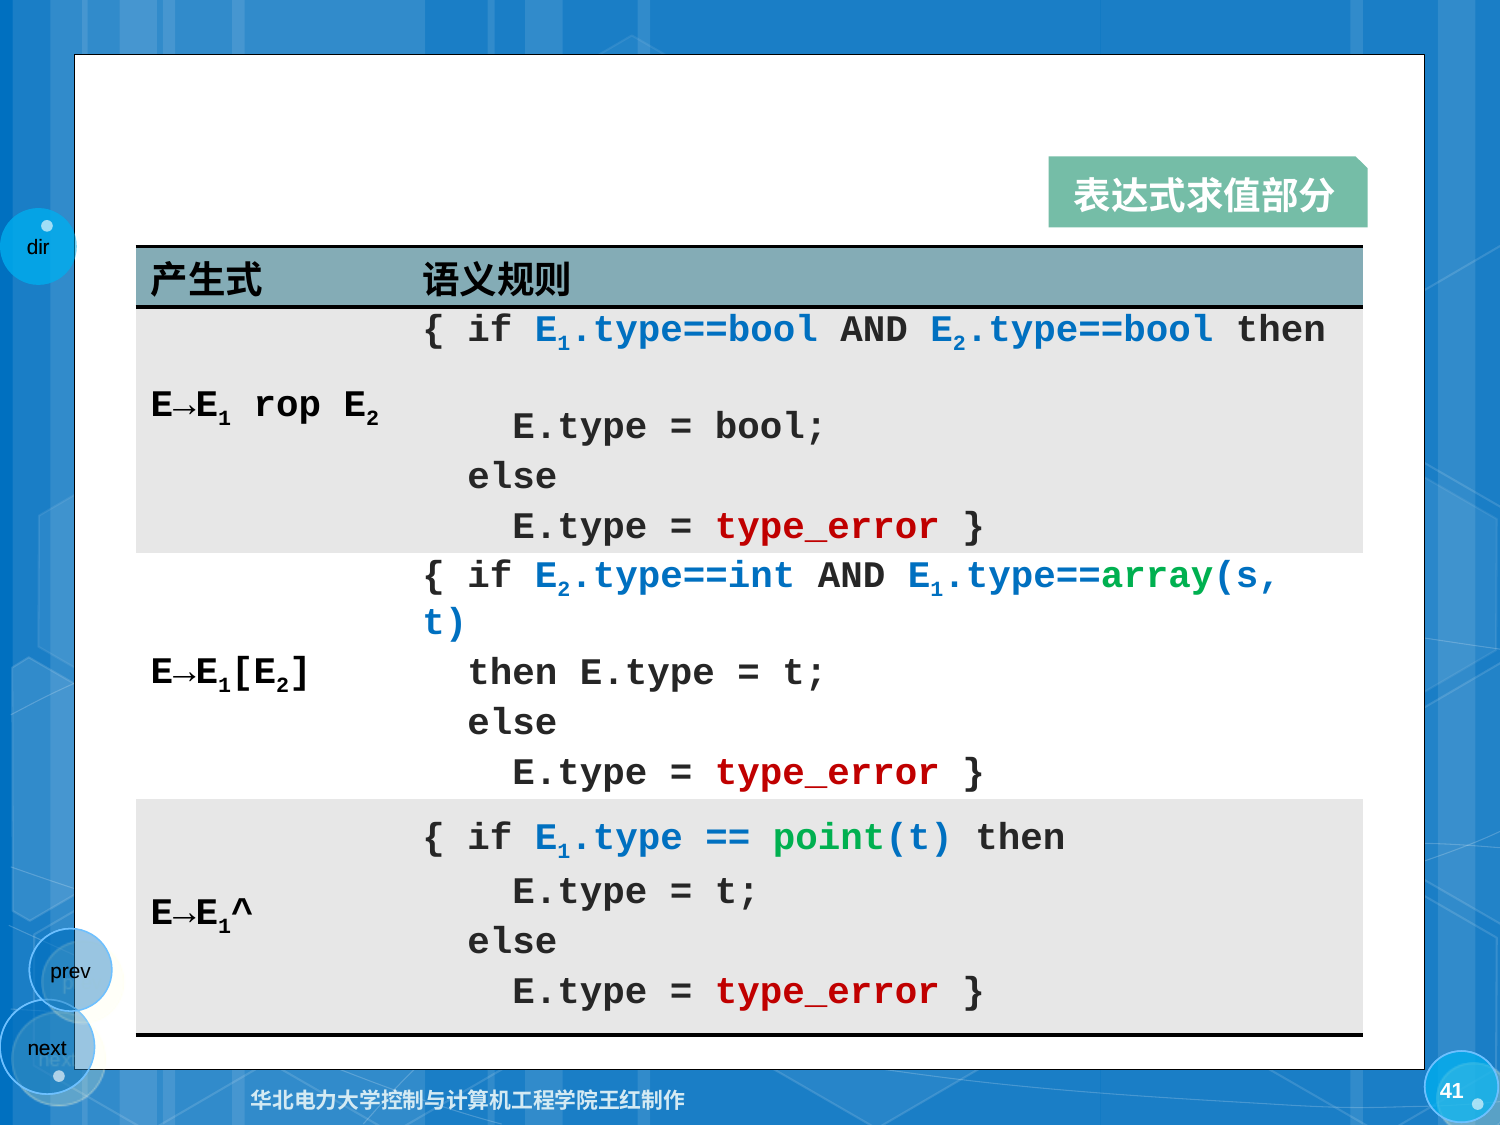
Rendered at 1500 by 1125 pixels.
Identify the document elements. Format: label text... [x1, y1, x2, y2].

table_cell { if E2.type==int AND E1.type==array(s, t) then E.type = t; else E.type = type_error } [407, 553, 1363, 799]
table_cell { if E1.type==bool AND E2.type==bool then E.type = bool; else E.type = type_error } [407, 309, 1363, 553]
footer 华北电力大学控制与计算机工程学院王红制作 [143, 1069, 701, 1125]
table_cell E→E1[E2] [136, 553, 407, 799]
table_cell E→E1^ [136, 799, 407, 1033]
text_box 表达式求值部分 [1048, 156, 1368, 228]
table_header 语义规则 [407, 248, 1363, 305]
table_cell { if E1.type == point(t) then E.type = t; else E.type = type_error } [407, 799, 1363, 1033]
table_header 产生式 [136, 248, 407, 305]
table_cell E→E1 rop E2 [136, 309, 407, 553]
slide_number 41 [1424, 1060, 1495, 1121]
